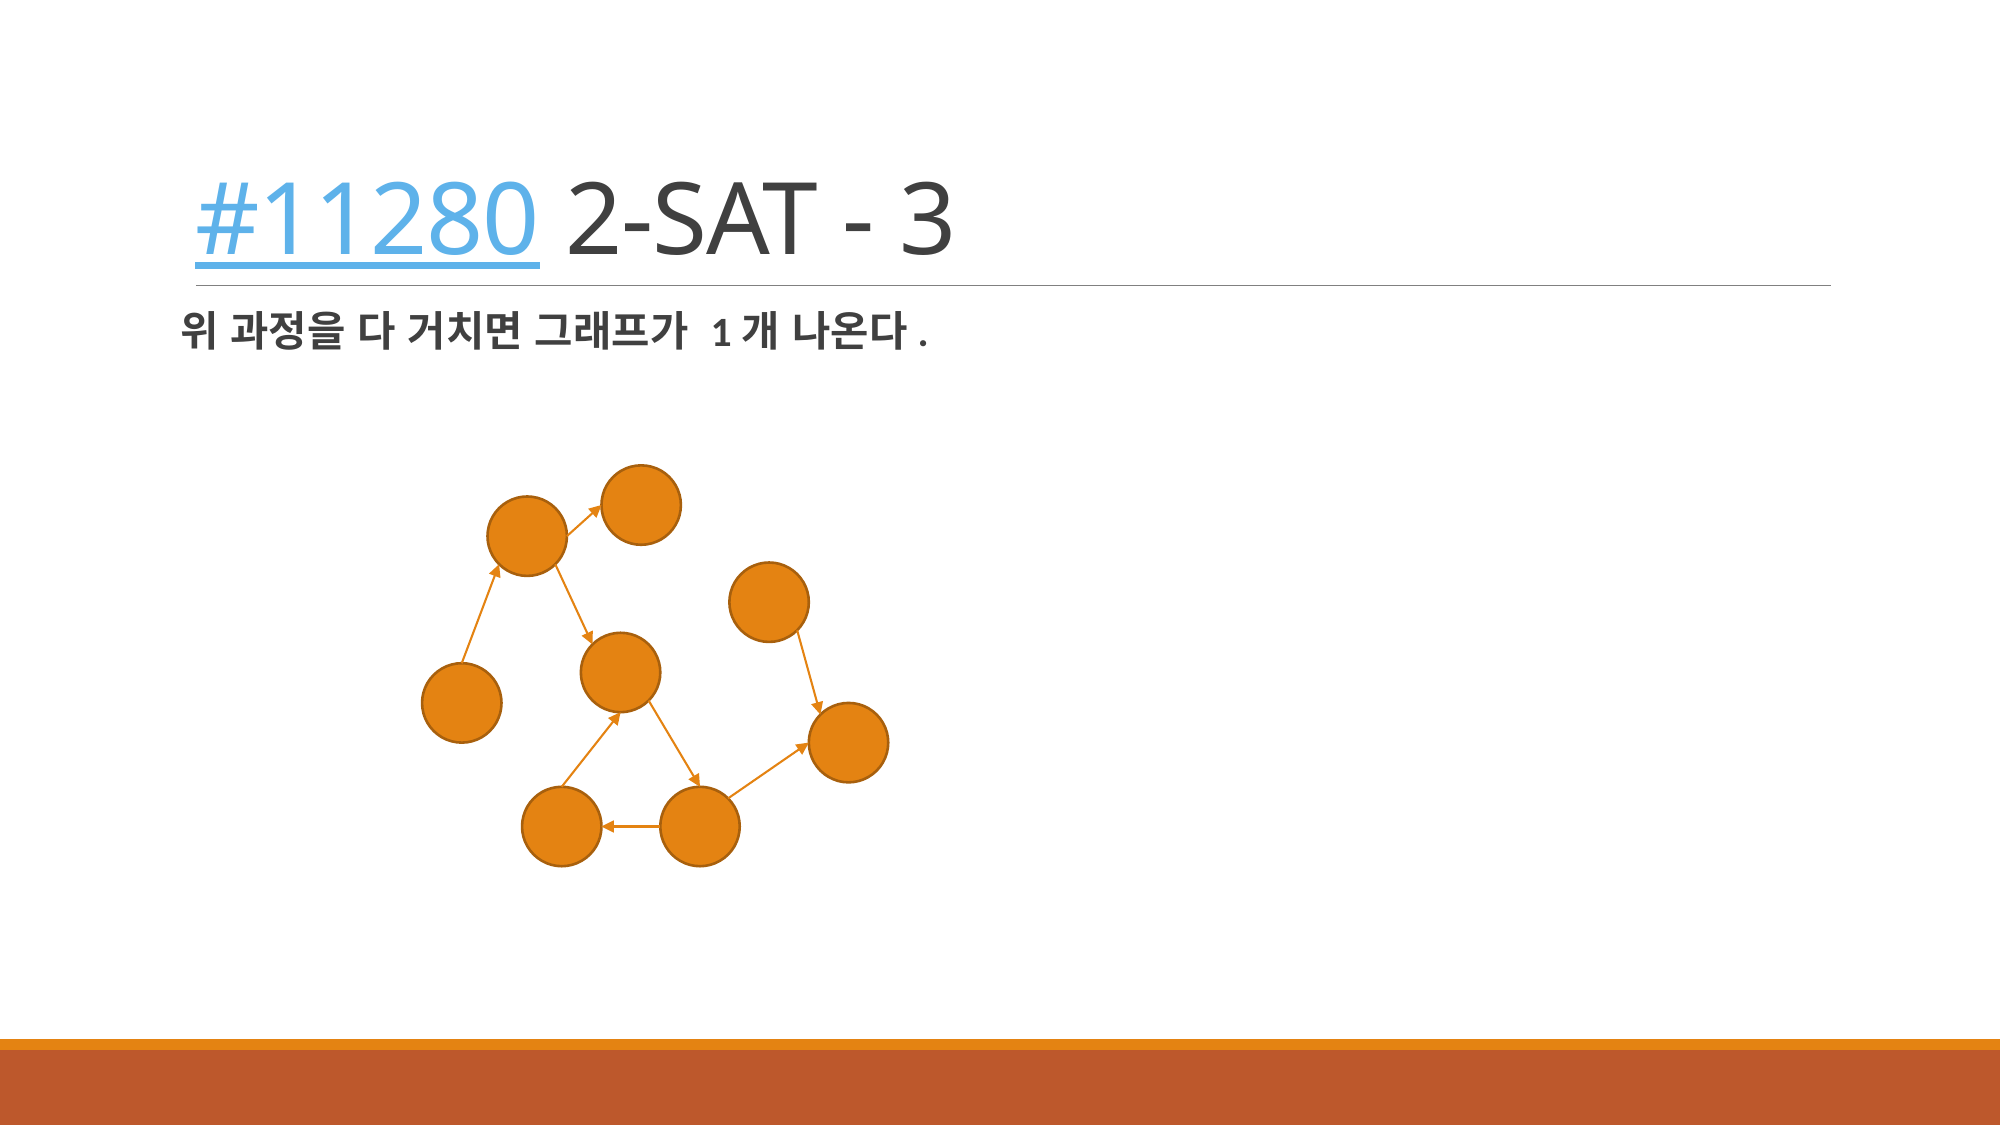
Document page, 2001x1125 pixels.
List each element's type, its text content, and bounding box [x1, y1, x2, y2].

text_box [648, 699, 701, 788]
text_box [807, 701, 890, 784]
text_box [461, 563, 500, 664]
text_box [420, 662, 503, 744]
text_box [579, 631, 662, 713]
title #11280 2-SAT - 3 [180, 47, 1830, 285]
text_box [520, 785, 603, 868]
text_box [566, 504, 602, 537]
list 위 과정을 다 거치면 그래프가 1개 나온다. [180, 302, 1830, 963]
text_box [561, 711, 622, 788]
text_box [796, 629, 821, 716]
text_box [554, 563, 593, 645]
text_box [728, 561, 811, 644]
text_box [659, 786, 742, 868]
text_box [600, 464, 683, 547]
text_box [486, 495, 568, 578]
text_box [727, 742, 810, 799]
